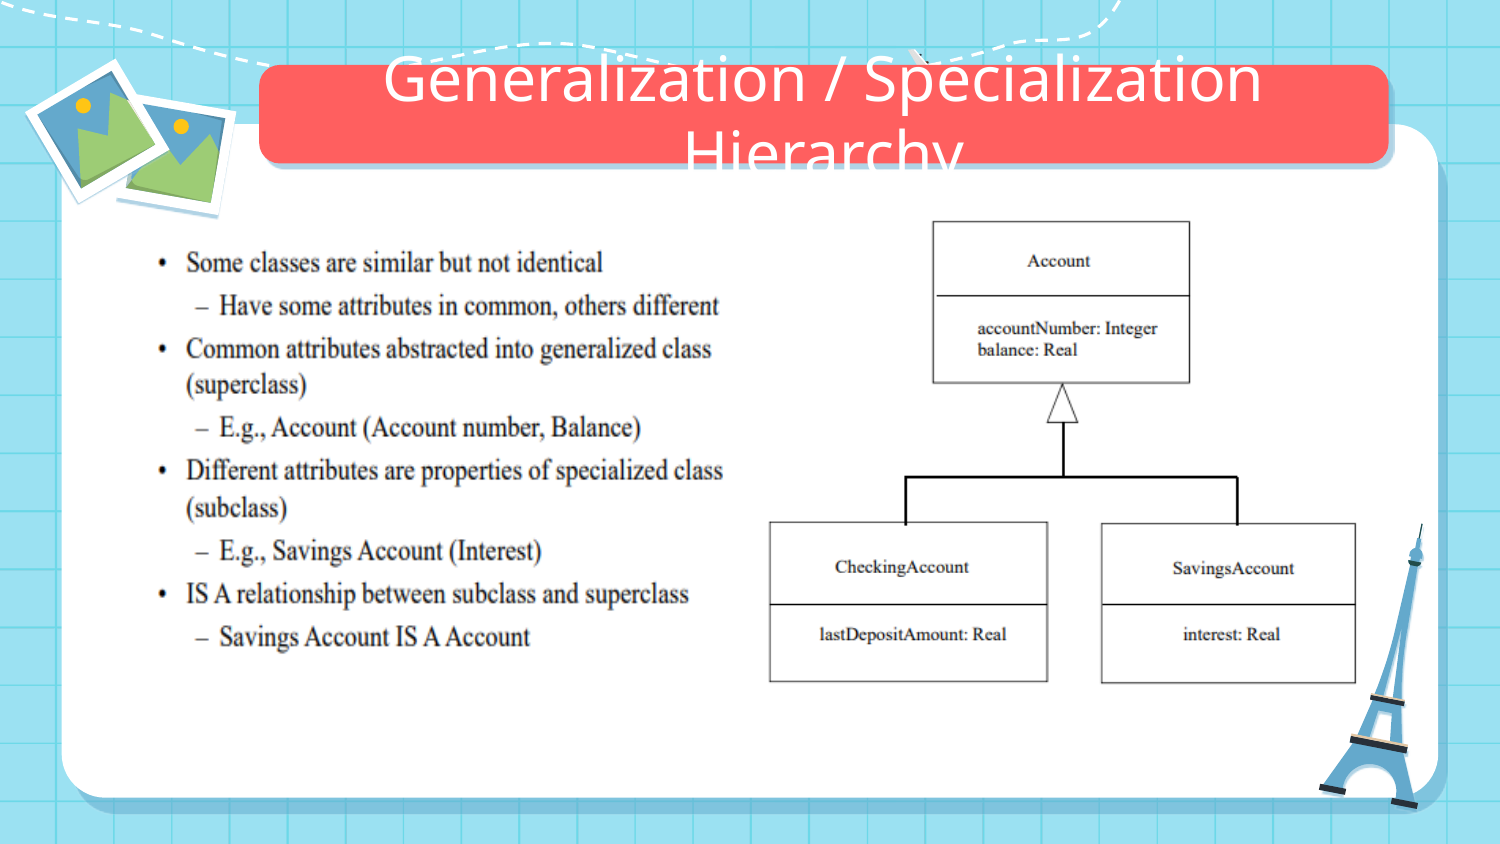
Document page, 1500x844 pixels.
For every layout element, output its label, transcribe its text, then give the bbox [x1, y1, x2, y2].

text_box [261, 64, 1387, 76]
picture [146, 213, 1372, 694]
text_box [261, 152, 1387, 164]
title Generalization / Specialization Hierarchy [259, 76, 1389, 152]
